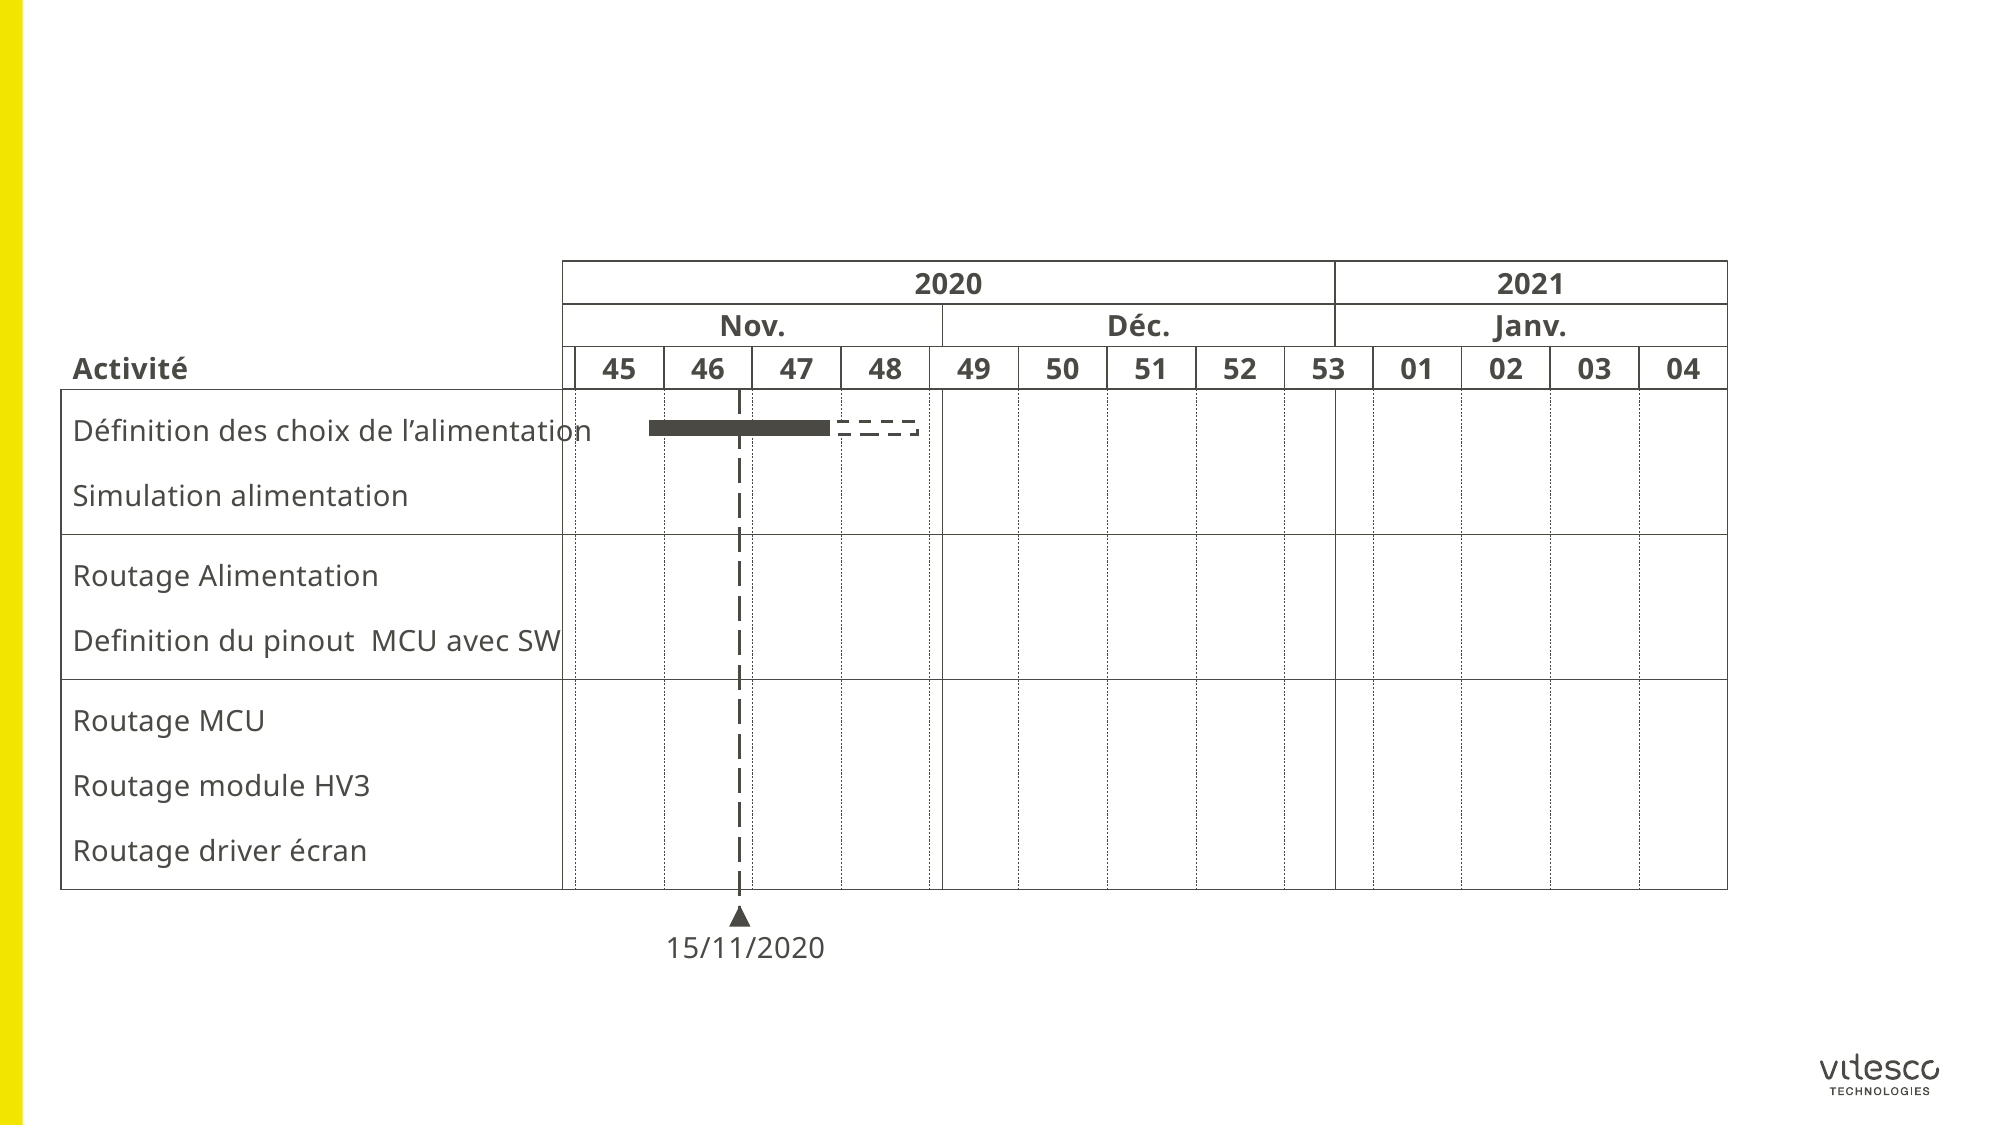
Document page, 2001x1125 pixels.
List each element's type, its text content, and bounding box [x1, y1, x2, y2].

text_box 03 [1550, 346, 1639, 389]
text_box 2020 [562, 261, 1334, 303]
text_box [664, 421, 739, 436]
text_box [753, 421, 829, 436]
text_box 04 [1639, 346, 1728, 389]
text_box Nov. [562, 303, 942, 346]
text_box Routage module HV3 [72, 767, 351, 803]
text_box 15/11/2020 [665, 929, 814, 965]
text_box 47 [752, 346, 841, 389]
text_box 53 [1284, 346, 1372, 389]
text_box [740, 421, 752, 436]
text_box [650, 421, 663, 436]
text_box 46 [663, 346, 752, 389]
text_box 01 [1372, 346, 1461, 389]
text_box 50 [1018, 346, 1106, 389]
text_box 49 [929, 346, 1018, 389]
text_box [842, 421, 918, 436]
text_box [829, 421, 841, 436]
text_box [728, 905, 751, 927]
text_box 02 [1461, 346, 1550, 389]
text_box Définition des choix de l’alimentation [72, 411, 551, 447]
text_box Activité [72, 350, 177, 386]
text_box 2021 [1334, 261, 1728, 303]
text_box Déc. [942, 303, 1334, 346]
text_box Simulation alimentation [72, 476, 377, 512]
text_box 52 [1195, 346, 1284, 389]
text_box Routage MCU [72, 702, 259, 737]
text_box Janv. [1334, 303, 1728, 346]
text_box Routage driver écran [72, 832, 353, 867]
text_box [562, 346, 575, 389]
text_box Routage Alimentation [72, 557, 353, 592]
text_box 48 [841, 346, 929, 389]
text_box 45 [575, 346, 663, 389]
text_box Definition du pinout MCU avec SW [72, 622, 542, 657]
text_box 51 [1106, 346, 1195, 389]
